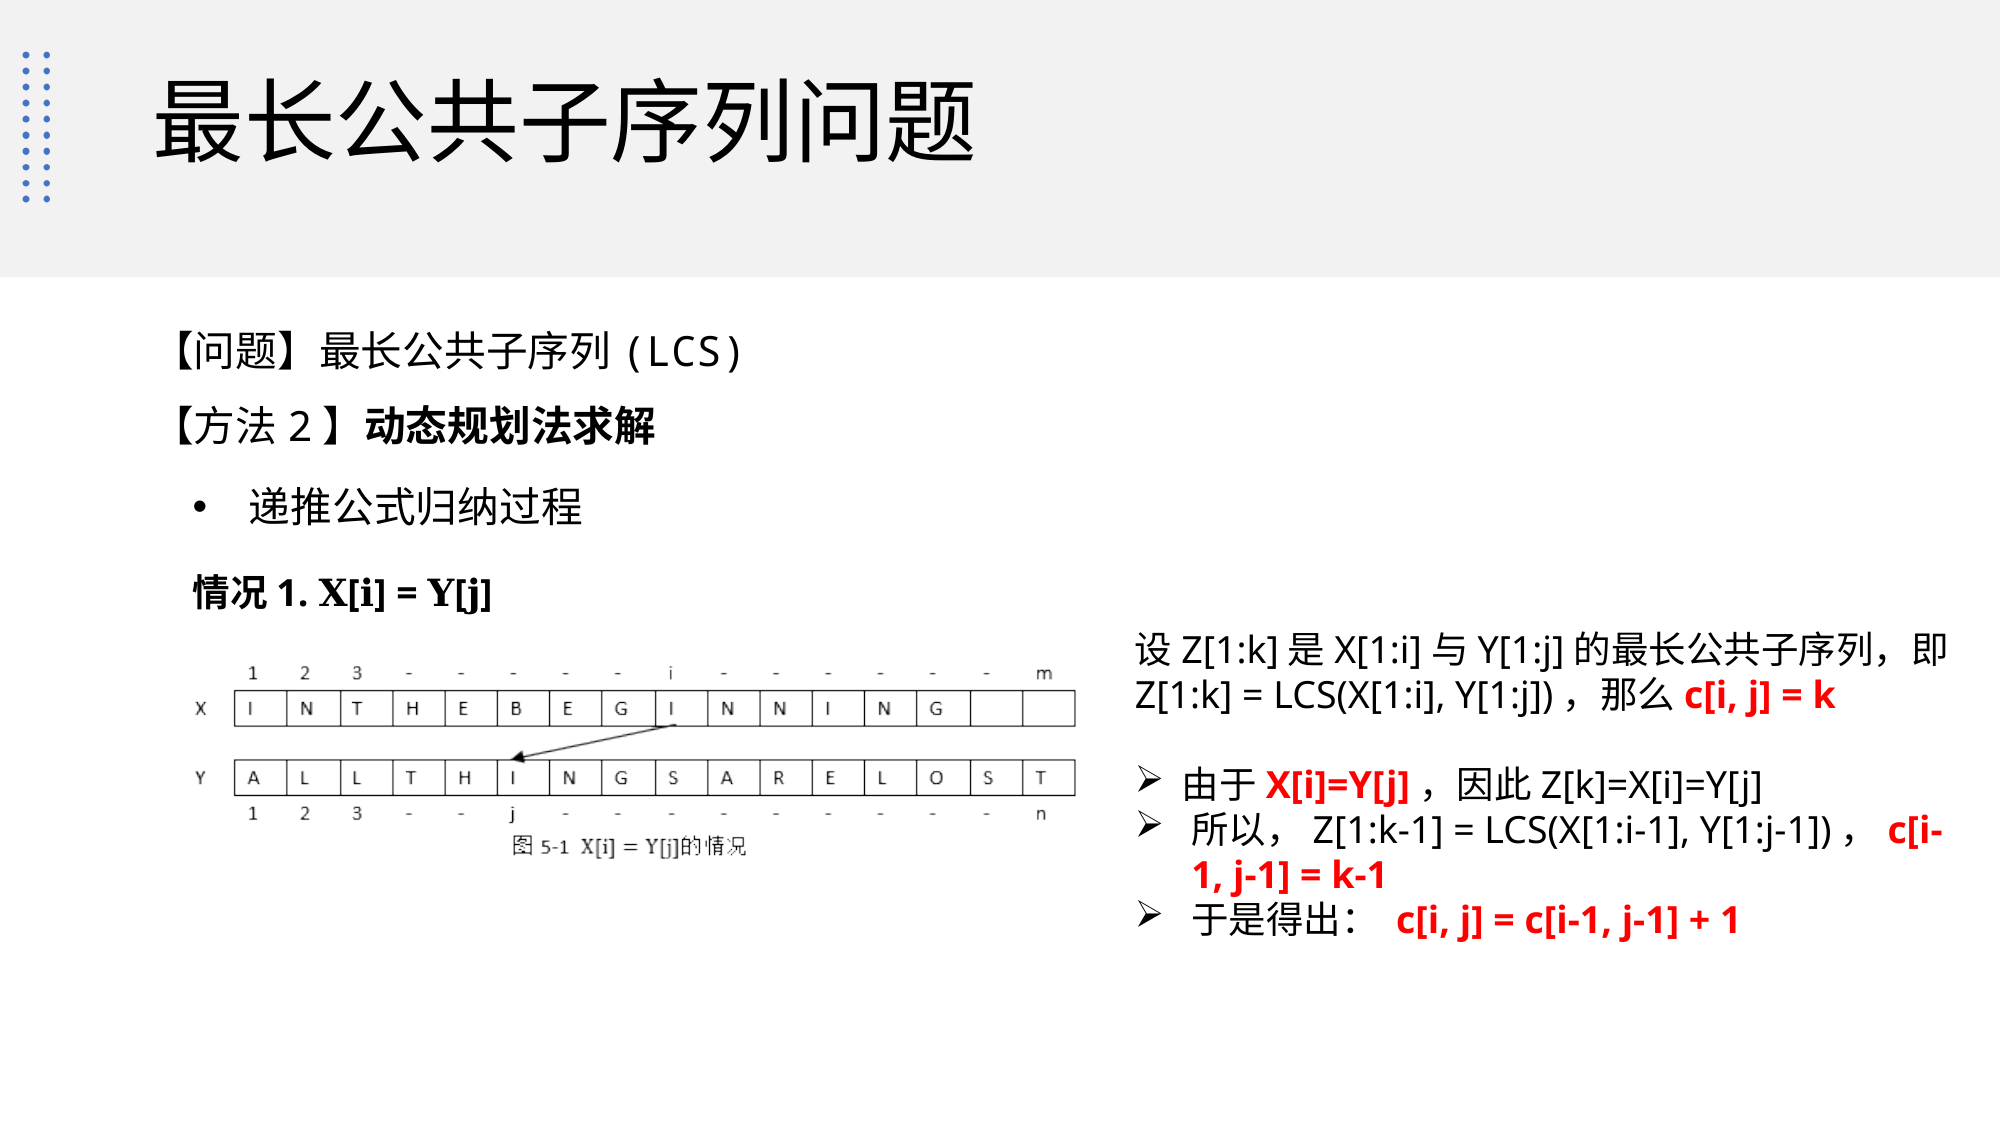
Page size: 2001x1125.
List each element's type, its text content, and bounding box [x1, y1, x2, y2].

text_box 递推公式归纳过程 [177, 473, 1839, 539]
text_box 情况1. 𝐗[𝐢] = 𝐘[𝐣] [177, 561, 1863, 621]
text_box 【问题】最长公共子序列(LCS) [137, 317, 1730, 383]
text_box 设Z[1:k]是X[1:i]与Y[1:j]的最长公共子序列，即Z[1:k] = LCS(X[1:i], Y[1:j])，那么c[i, j] = k 由于X[i]=Y[j]，因此Z[k]=X[i]=Y[j] 所以，Z[1:k-1] = LCS(X[1:i-1], Y[1:j-1])，c[i-1, j-1] = k-1 于是得出： c[i, j] = c[i-1, j-1] + 1 [1120, 618, 1980, 994]
title 最长公共子序列问题 [137, 17, 1863, 235]
picture [17, 43, 56, 209]
text_box 【方法2】动态规划法求解 [137, 391, 1730, 457]
picture [187, 658, 1093, 866]
